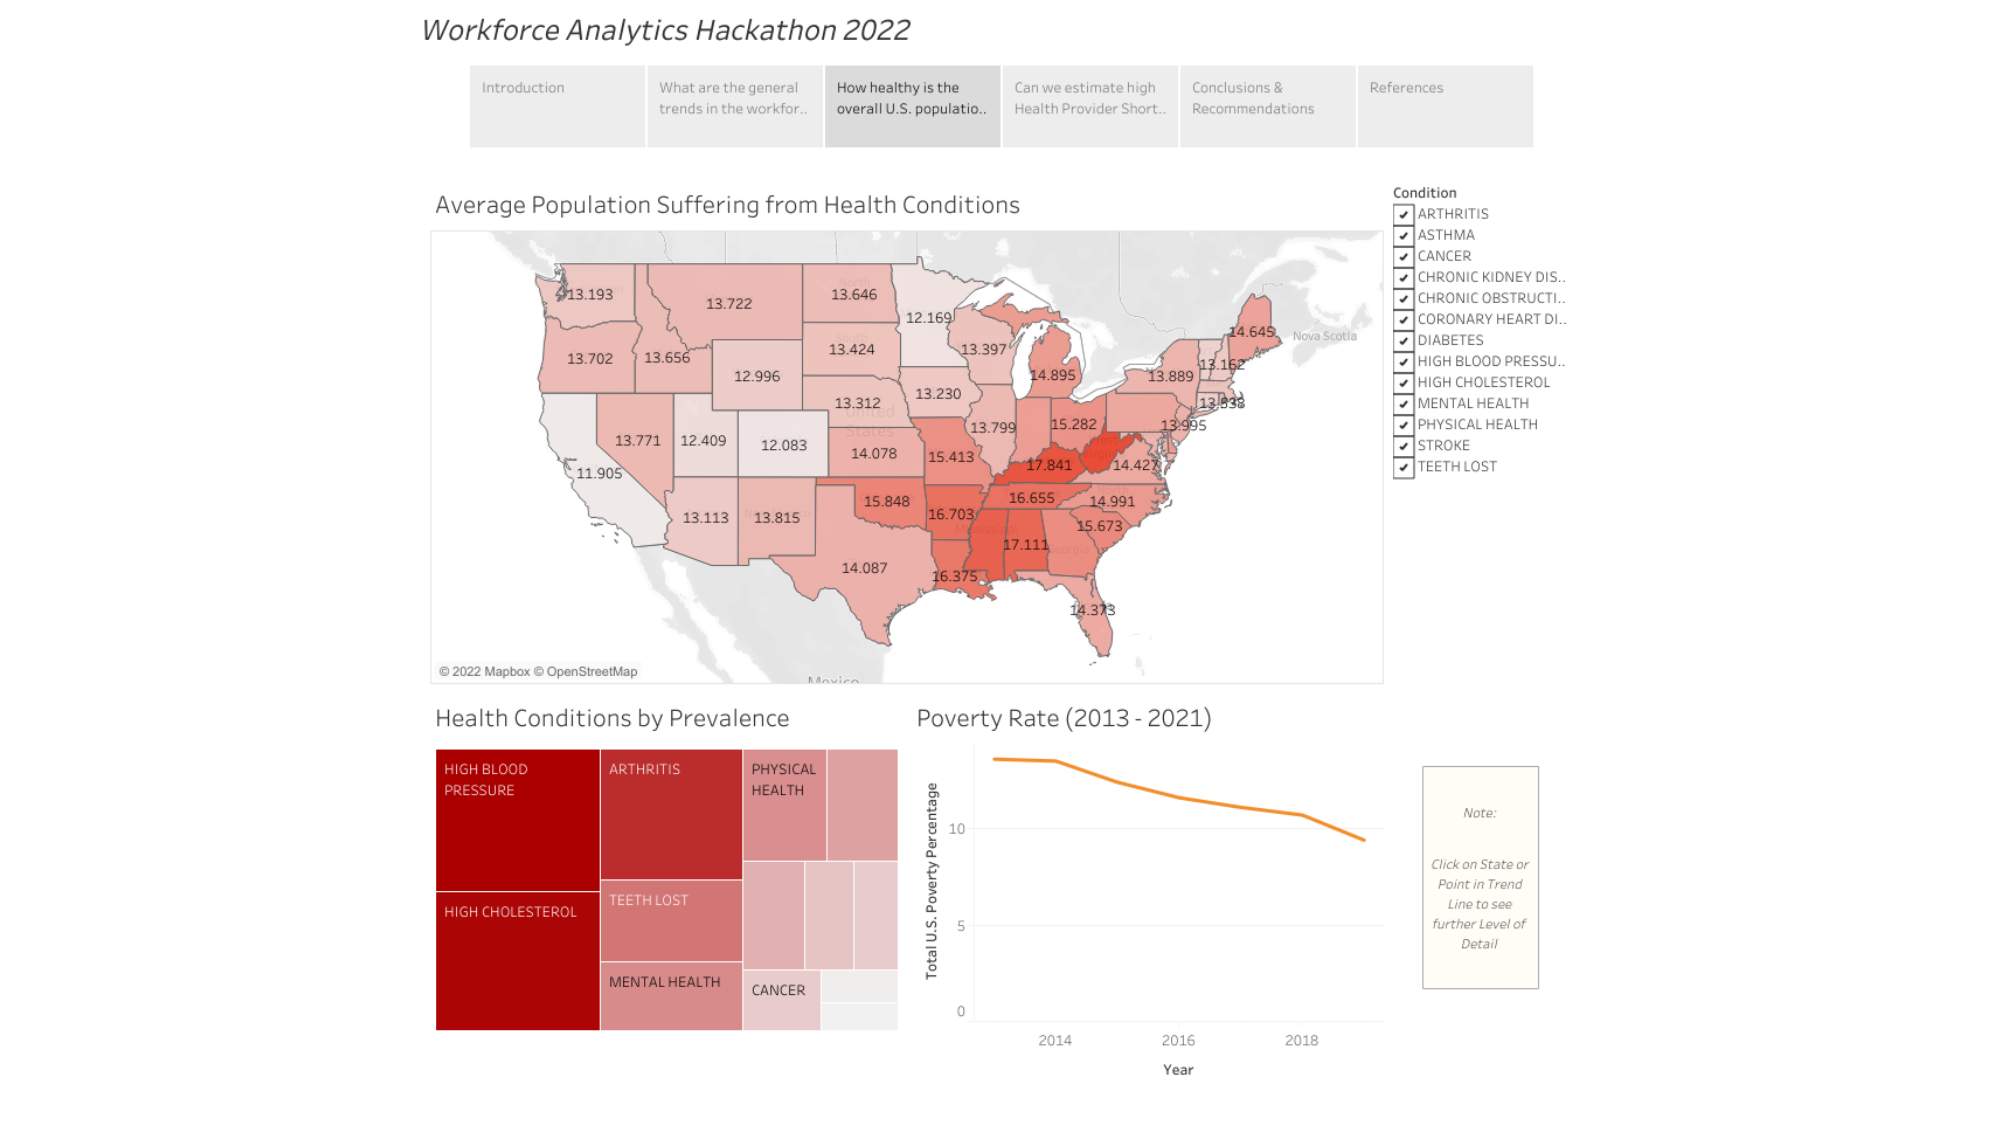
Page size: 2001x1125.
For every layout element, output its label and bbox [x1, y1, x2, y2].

picture [407, 0, 1593, 1125]
